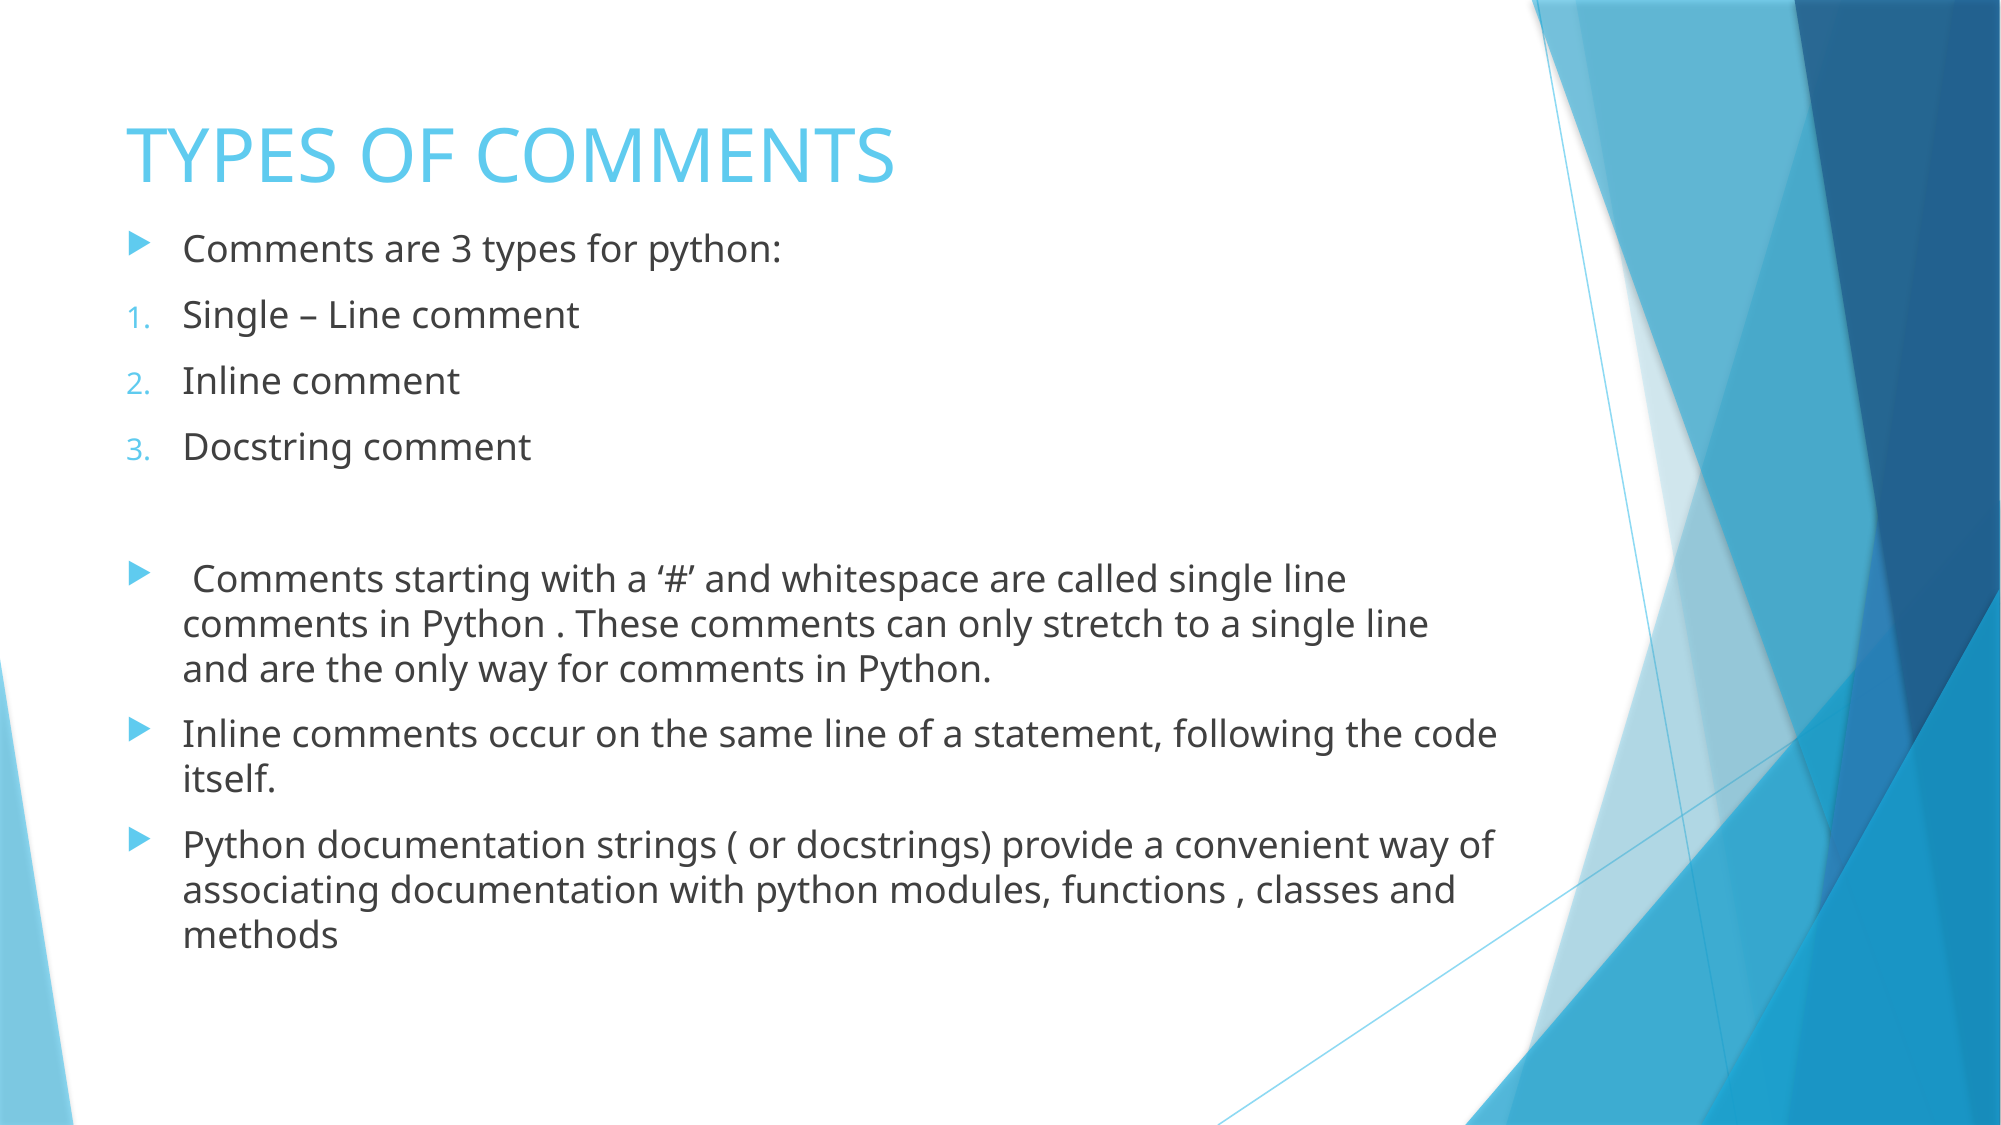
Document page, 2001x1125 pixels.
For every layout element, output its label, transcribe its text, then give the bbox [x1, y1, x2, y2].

list Comments are 3 types for python: Single – Line comment Inline comment Docstring comment Comments starting with a ‘#’ and whitespace are called single line comments in Python . These comments can only stretch to a single line and are the only way for comments in Python. Inline comments occur on the same line of a statement, following the code itself. Python documentation strings ( or docstrings) provide a convenient way of associating documentation with python modules, functions , classes and methods [111, 217, 1522, 1093]
title TYPES OF COMMENTS [111, 99, 1522, 217]
